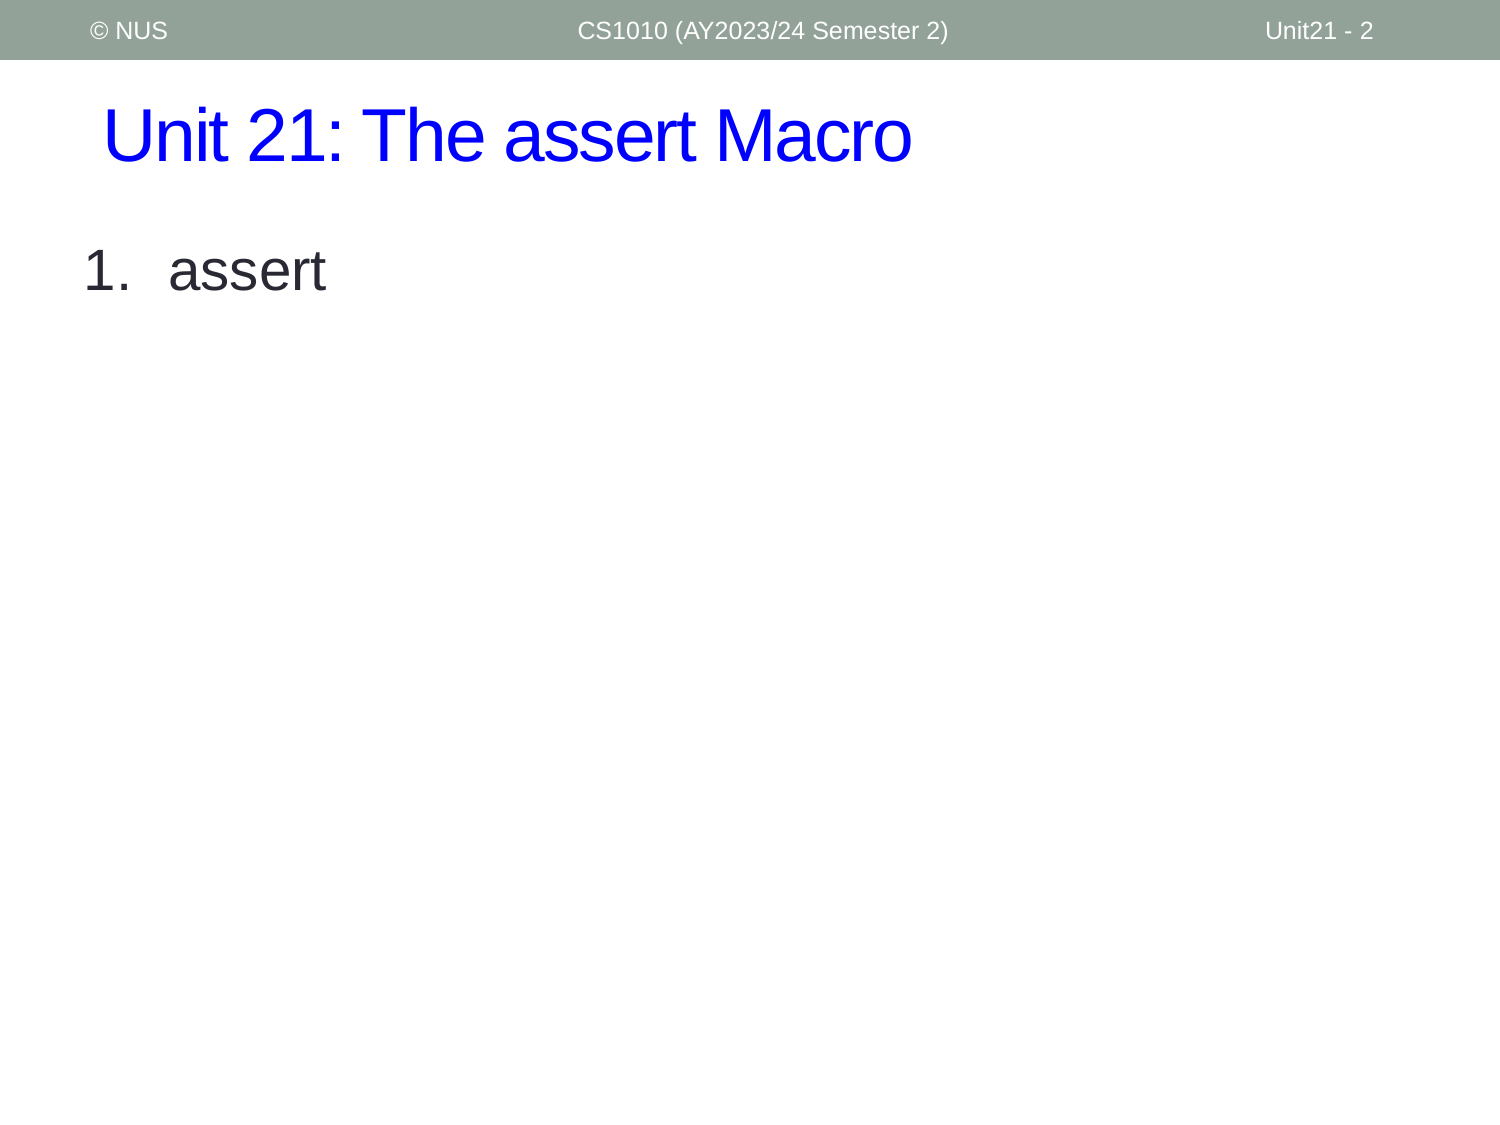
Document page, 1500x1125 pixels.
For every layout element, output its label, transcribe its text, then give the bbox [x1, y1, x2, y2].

title Unit 21: The assert Macro [87, 62, 1463, 200]
slide_number Unit21 - 2 [1250, 3, 1425, 57]
list assert [68, 224, 1450, 963]
slide_number © NUS [75, 3, 550, 57]
footer CS1010 (AY2023/24 Semester 2) [562, 3, 1238, 57]
